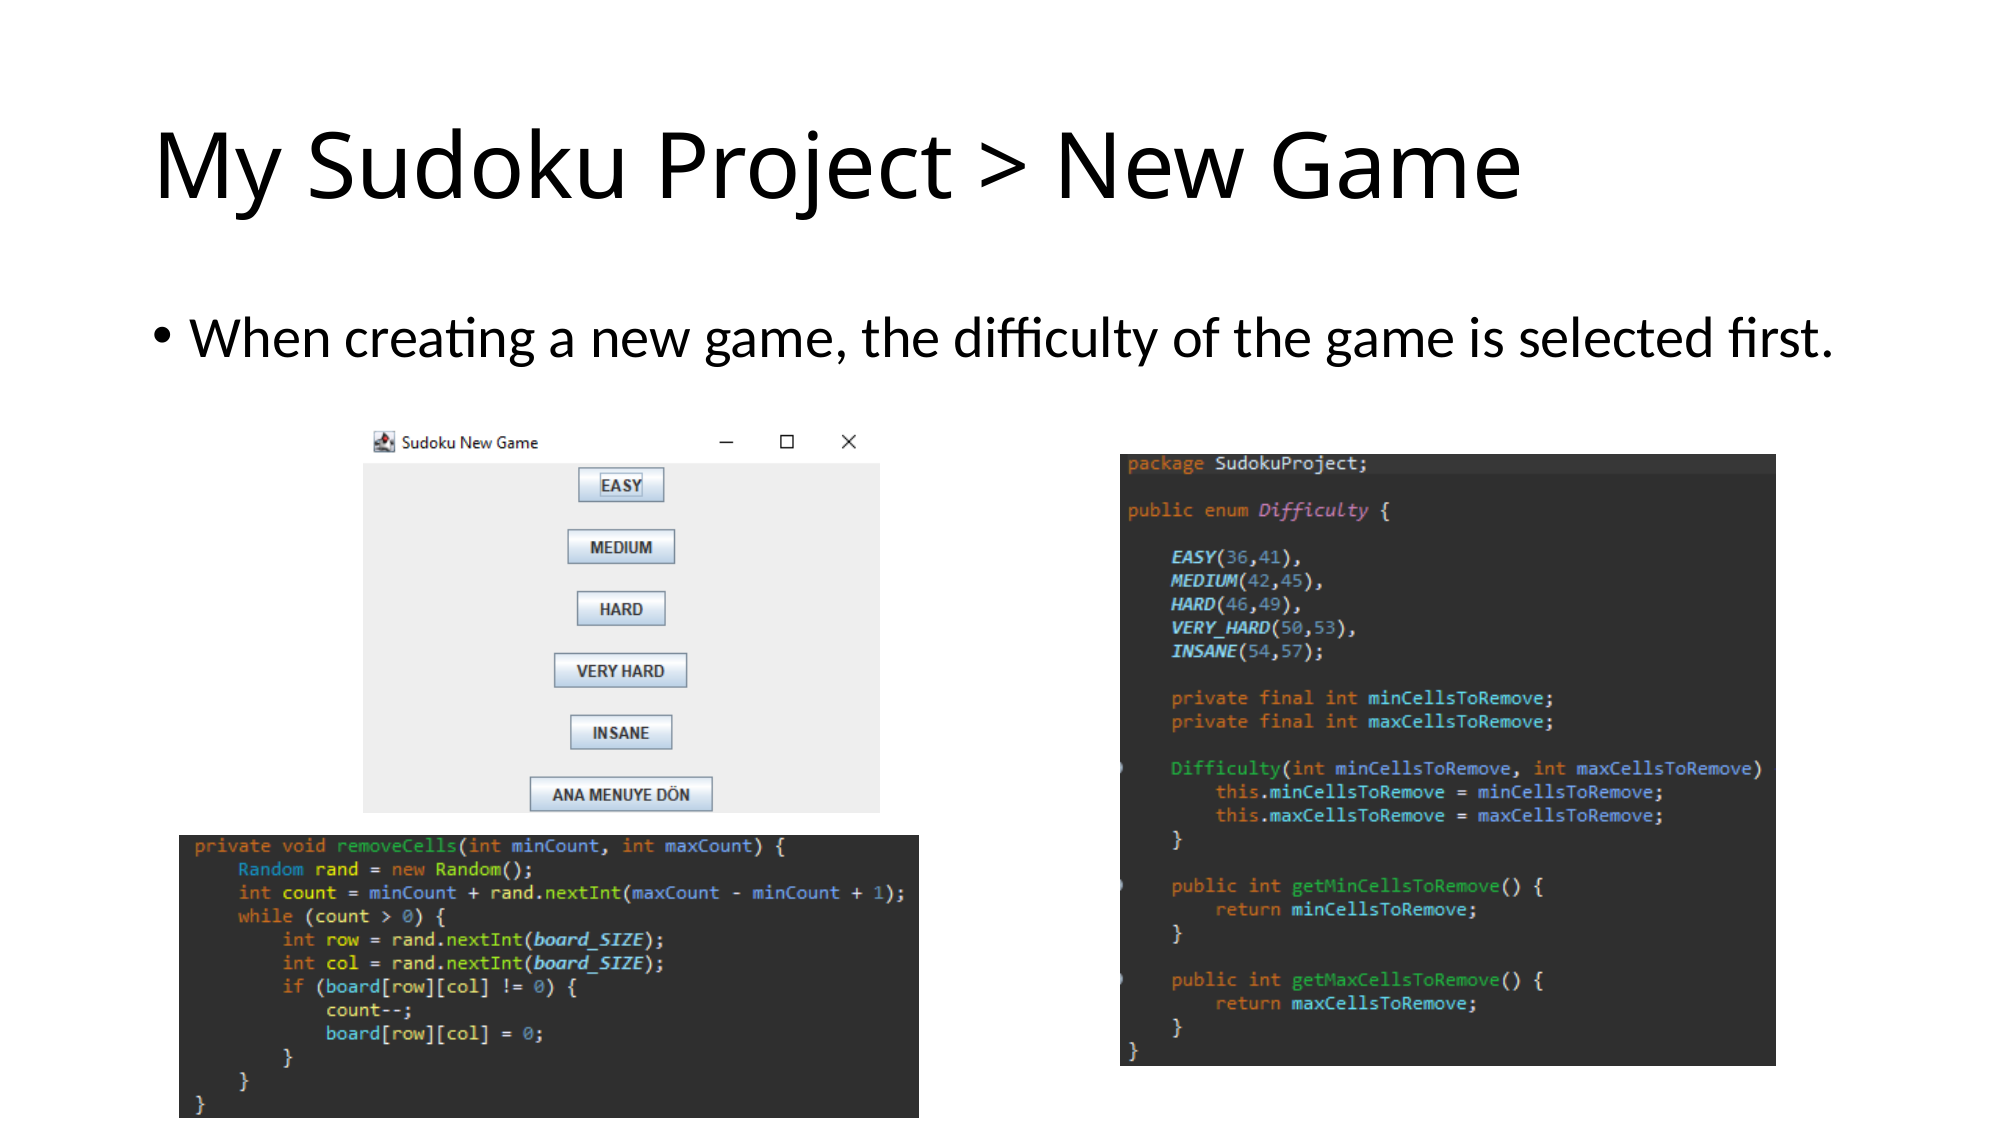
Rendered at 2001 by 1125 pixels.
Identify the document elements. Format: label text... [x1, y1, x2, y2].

picture [179, 835, 919, 1119]
picture [1120, 454, 1776, 1066]
picture [363, 423, 880, 814]
title My Sudoku Project > New Game [137, 59, 1863, 278]
list When creating a new game, the difficulty of the game is selected first. [137, 299, 1863, 1014]
